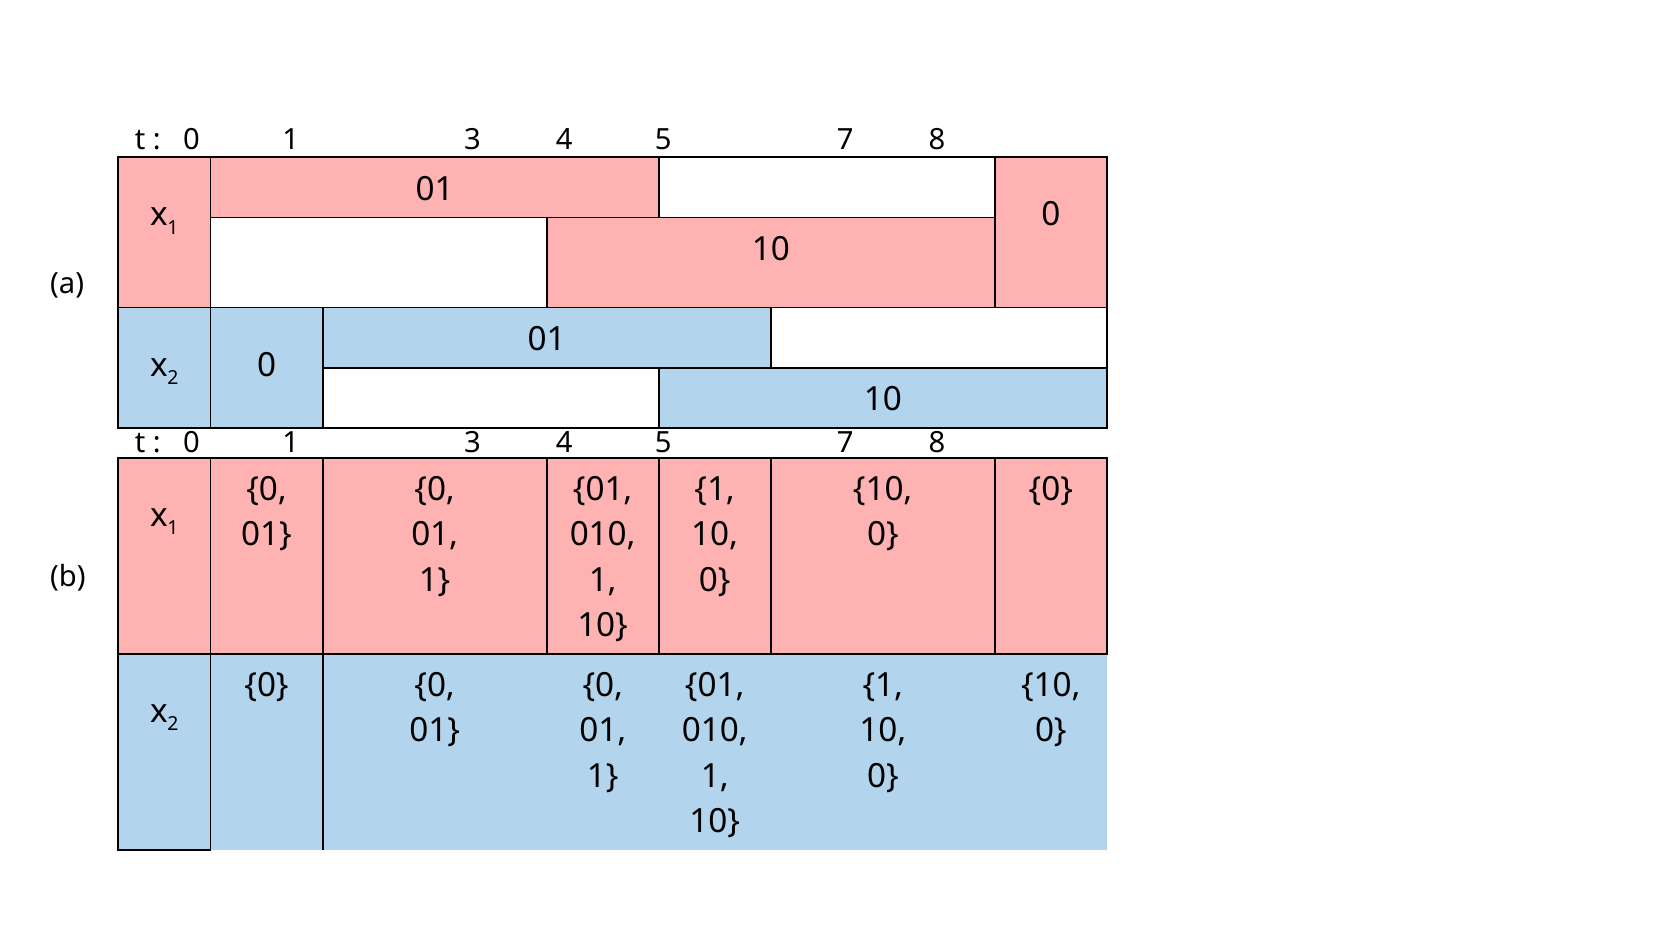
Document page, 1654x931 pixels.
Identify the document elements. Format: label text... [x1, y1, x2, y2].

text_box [35, 113, 1153, 383]
text_box t : 0 1 3 4 5 7 8 [82, 415, 1153, 454]
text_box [35, 457, 1108, 808]
